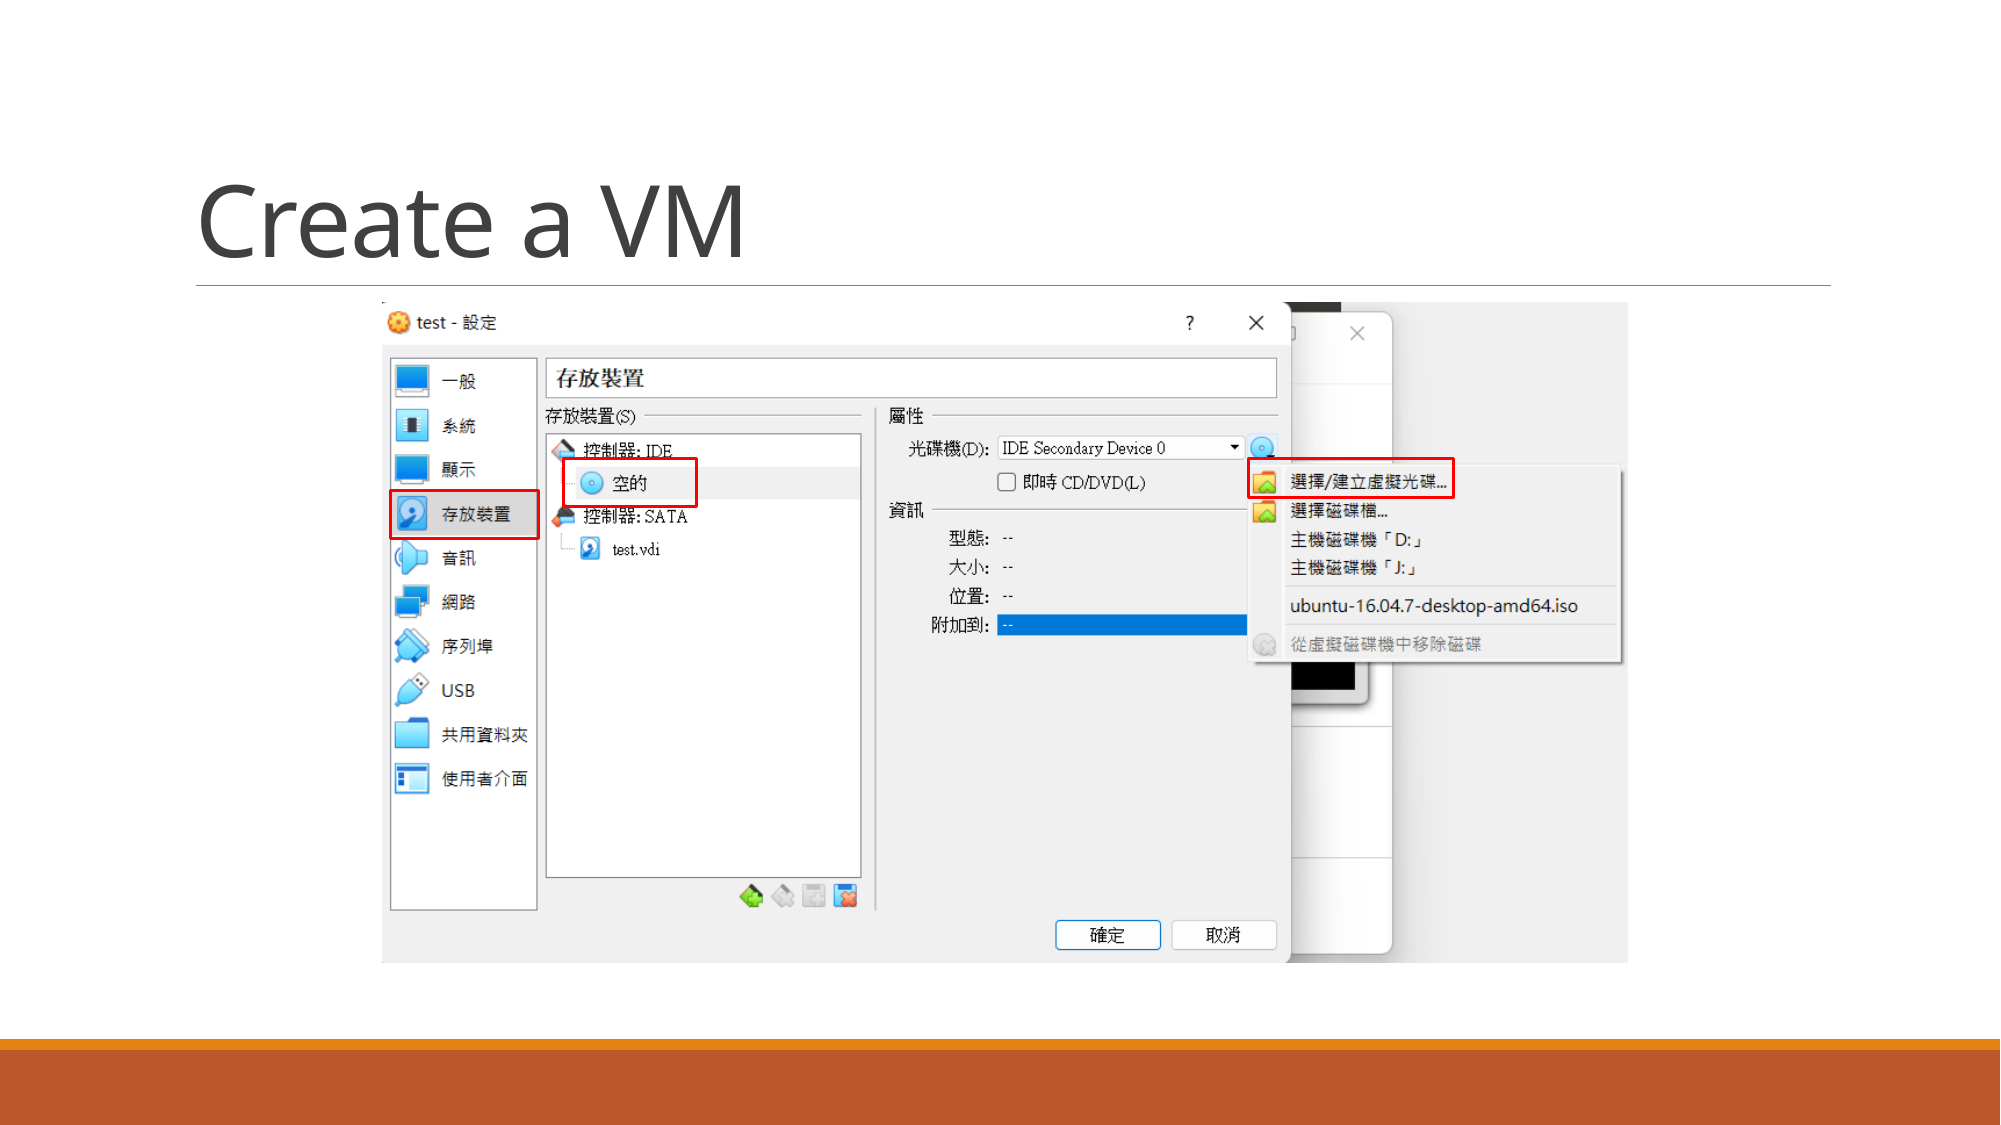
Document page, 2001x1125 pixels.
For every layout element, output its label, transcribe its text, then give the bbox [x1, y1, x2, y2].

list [382, 302, 1628, 964]
title Create a VM [180, 47, 1830, 285]
